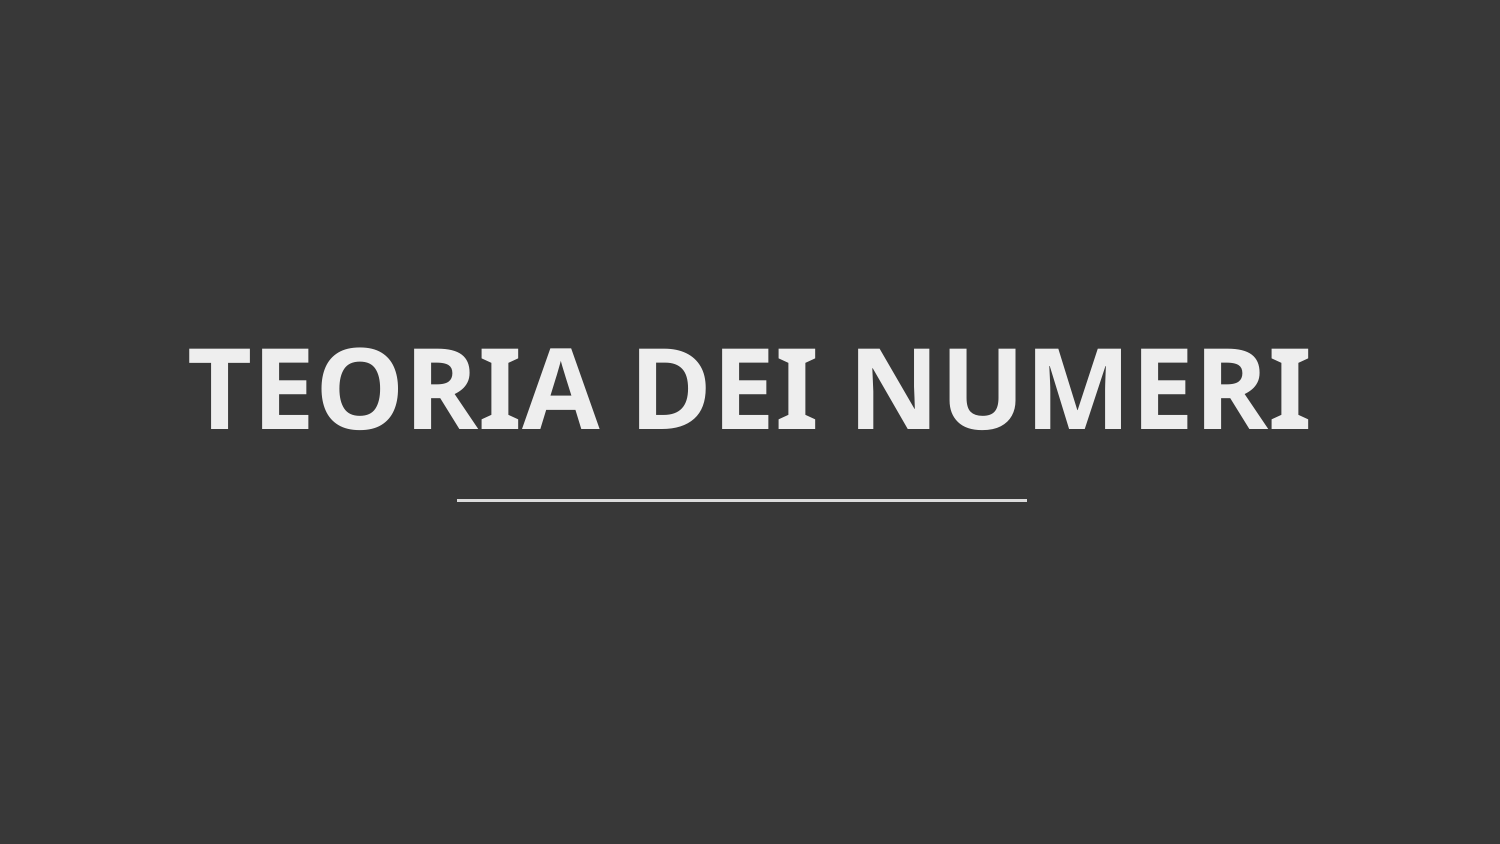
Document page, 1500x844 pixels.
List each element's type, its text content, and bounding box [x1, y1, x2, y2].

title TEORIA DEI NUMERI [132, 301, 1368, 542]
